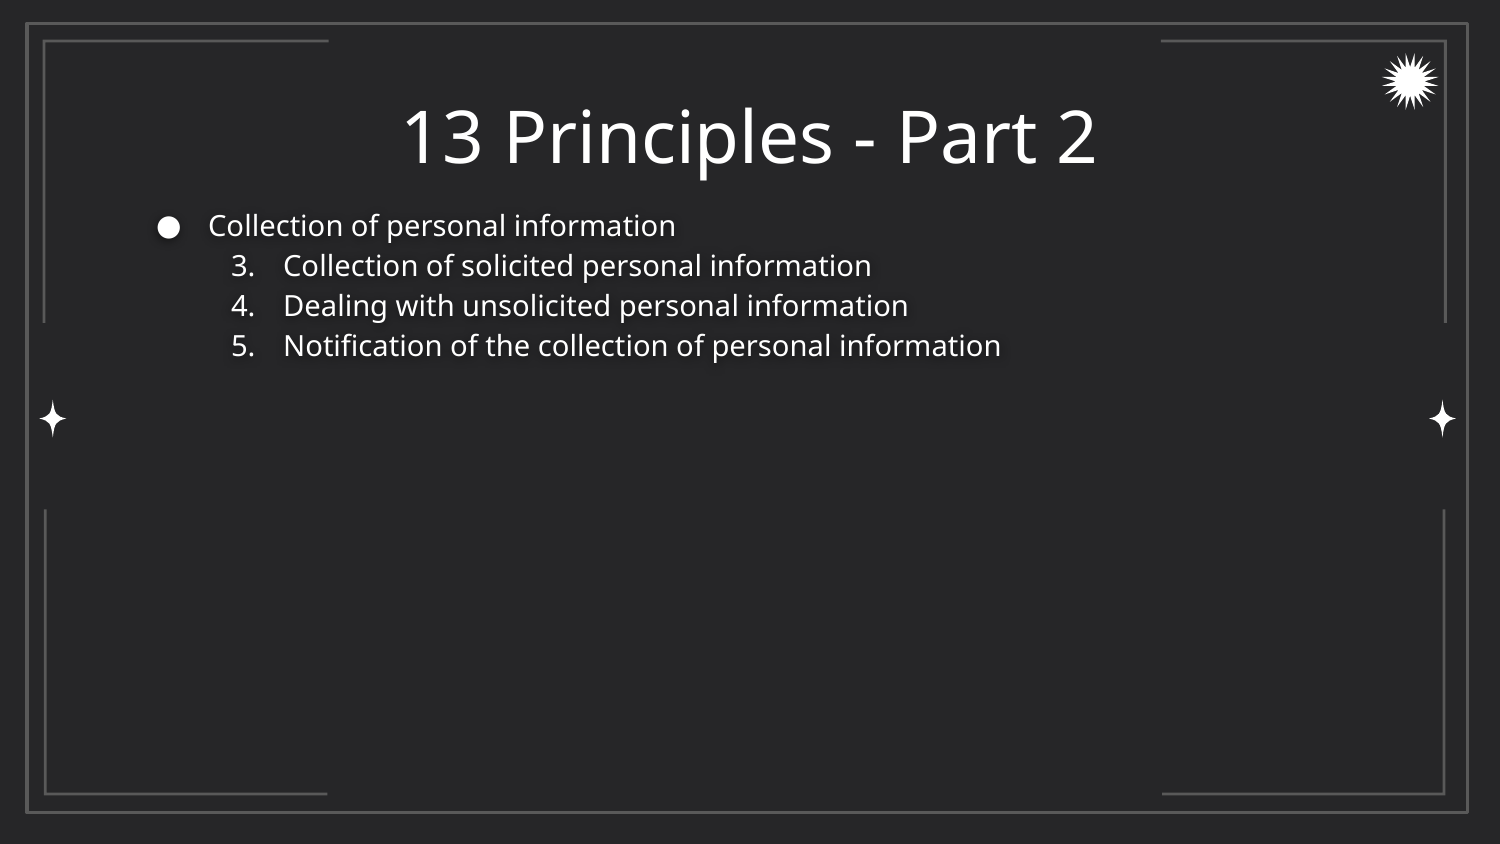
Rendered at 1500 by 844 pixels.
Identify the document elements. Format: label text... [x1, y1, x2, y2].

title 13 Principles - Part 2 [116, 85, 1383, 180]
list Collection of personal information Collection of solicited personal information Dealing with unsolicited personal information Notification of the collection of personal information [118, 186, 1382, 760]
